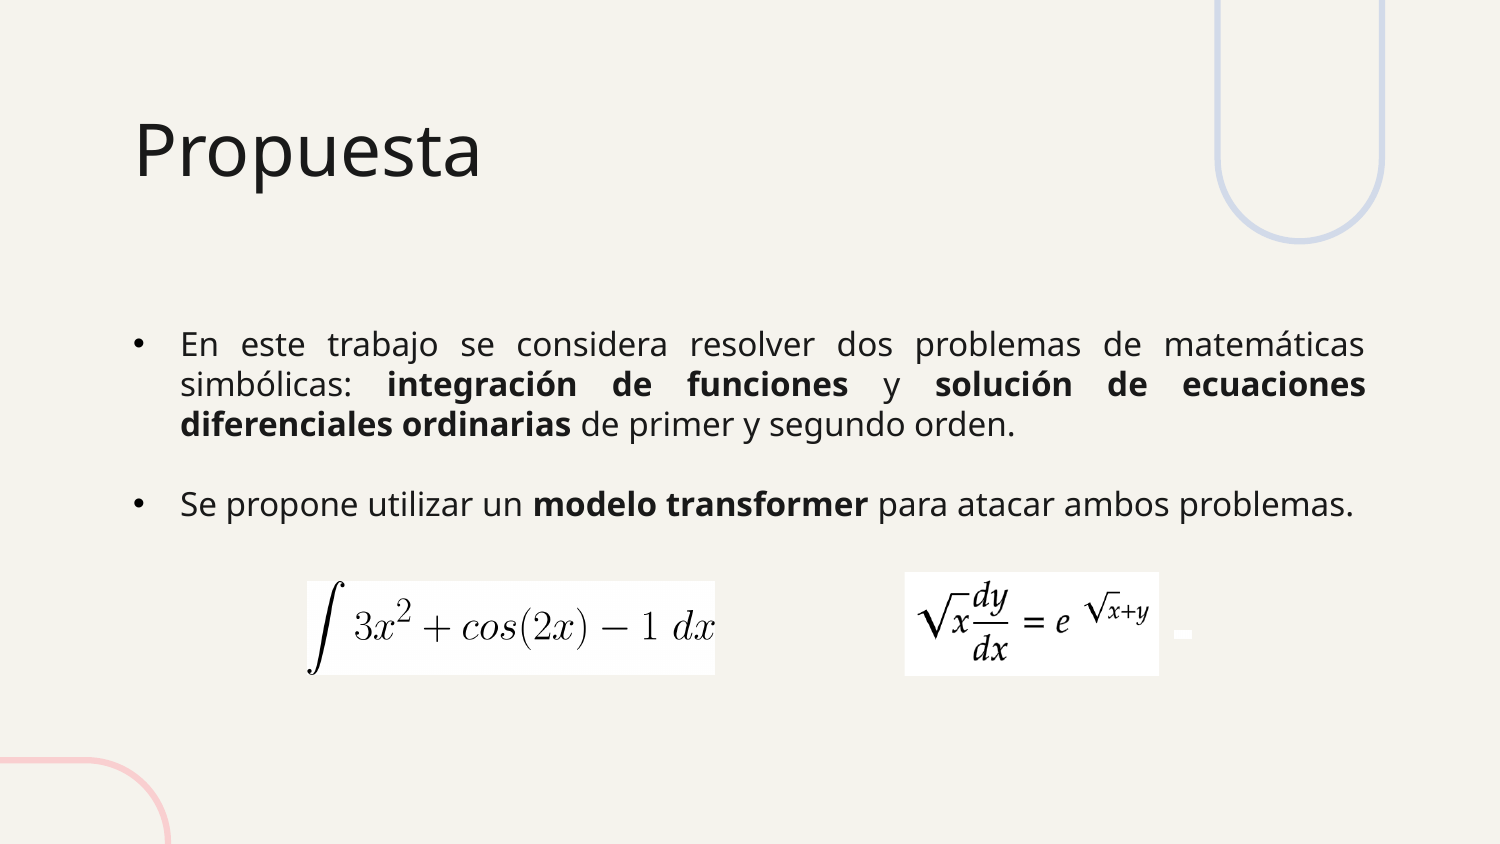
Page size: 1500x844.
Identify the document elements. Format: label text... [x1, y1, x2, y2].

picture [1174, 629, 1192, 639]
picture [307, 581, 715, 675]
title Propuesta [118, 88, 1382, 183]
picture [904, 571, 1160, 676]
text_box En este trabajo se considera resolver dos problemas de matemáticas simbólicas: integración de funciones y solución de ecuaciones diferenciales ordinarias de primer y segundo orden. Se propone utilizar un modelo transformer para atacar ambos problemas. [118, 248, 1382, 756]
